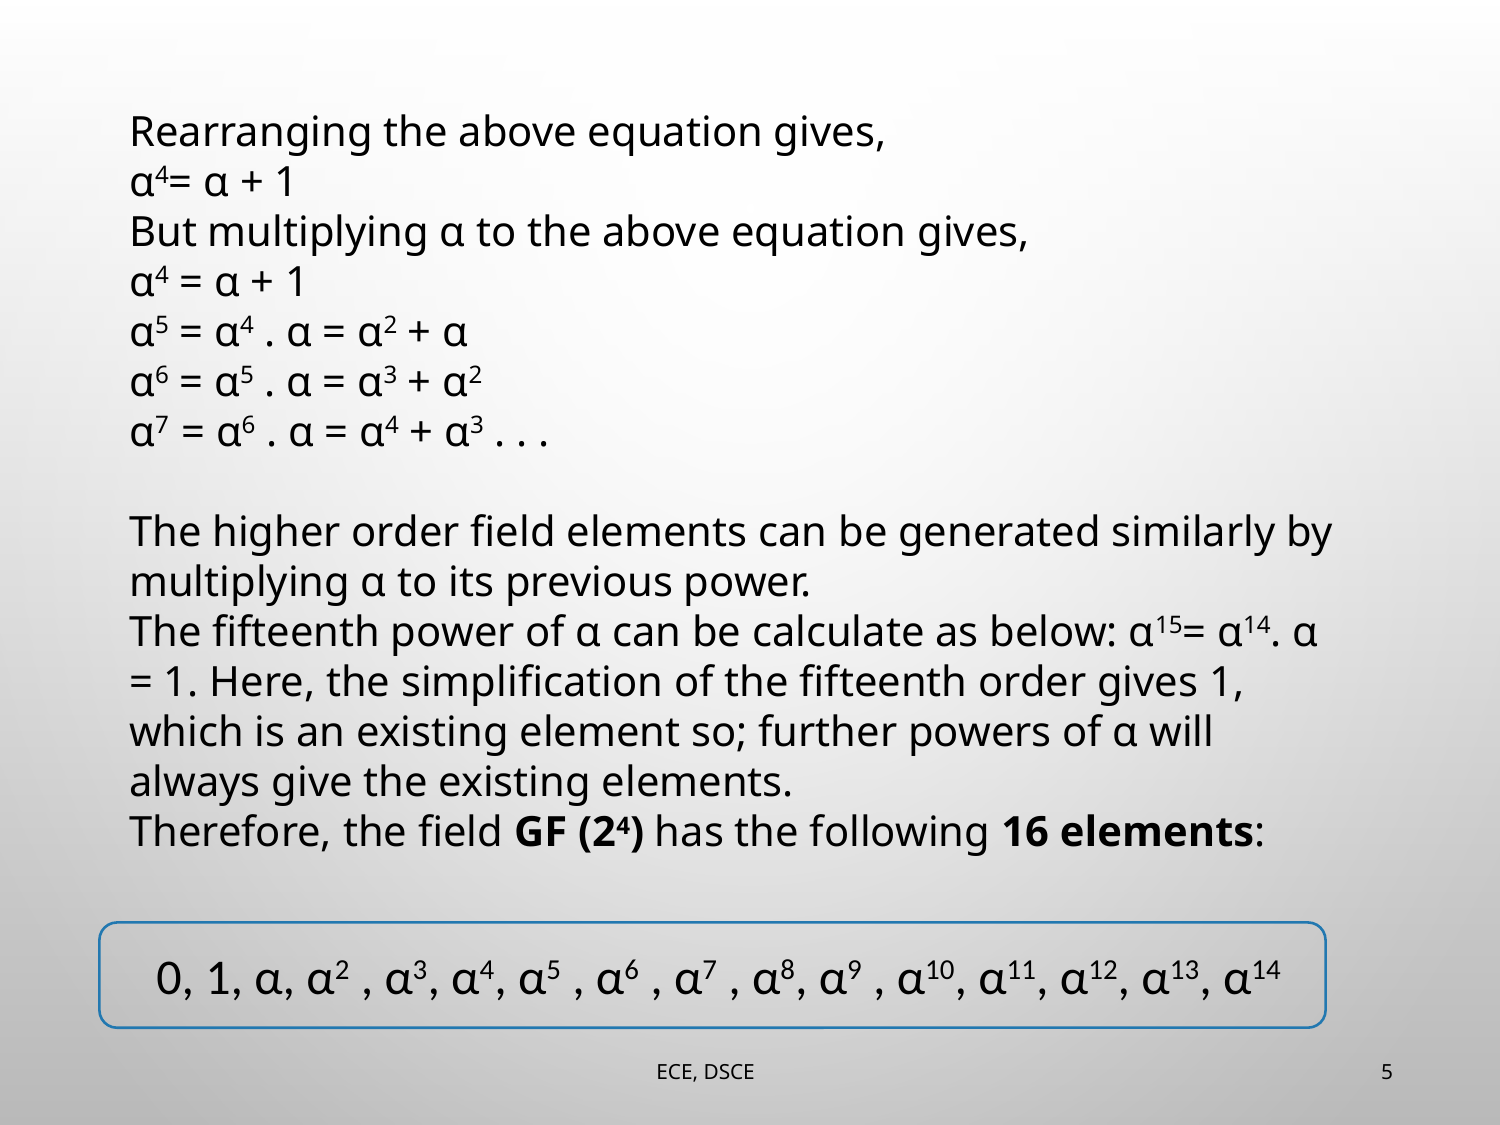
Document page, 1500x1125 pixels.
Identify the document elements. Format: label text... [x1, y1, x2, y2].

picture [0, 0, 1500, 1125]
text_box 0, 1, α, α2 , α3, α4, α5 , α6 , α7 , α8, α9 , α10, α11, α12, α13, α14 [130, 937, 1308, 1012]
text_box Rearranging the above equation gives, α4= α + 1 But multiplying α to the above equation gives, α4 = α + 1 α5 = α4 . α = α2 + α α6 = α5 . α = α3 + α2 α7 = α6 . α = α4 + α3 . . . The higher order field elements can be generated similarly by multiplying α to its previous power. The fifteenth power of α can be calculate as below: α15= α14. α = 1. Here, the simplification of the fifteenth order gives 1, which is an existing element so; further powers of α will always give the existing elements. Therefore, the field GF (24) has the following 16 elements: [114, 97, 1365, 863]
text_box ECE, DSCE 5 [641, 1040, 1463, 1101]
text_box [98, 921, 1327, 1030]
